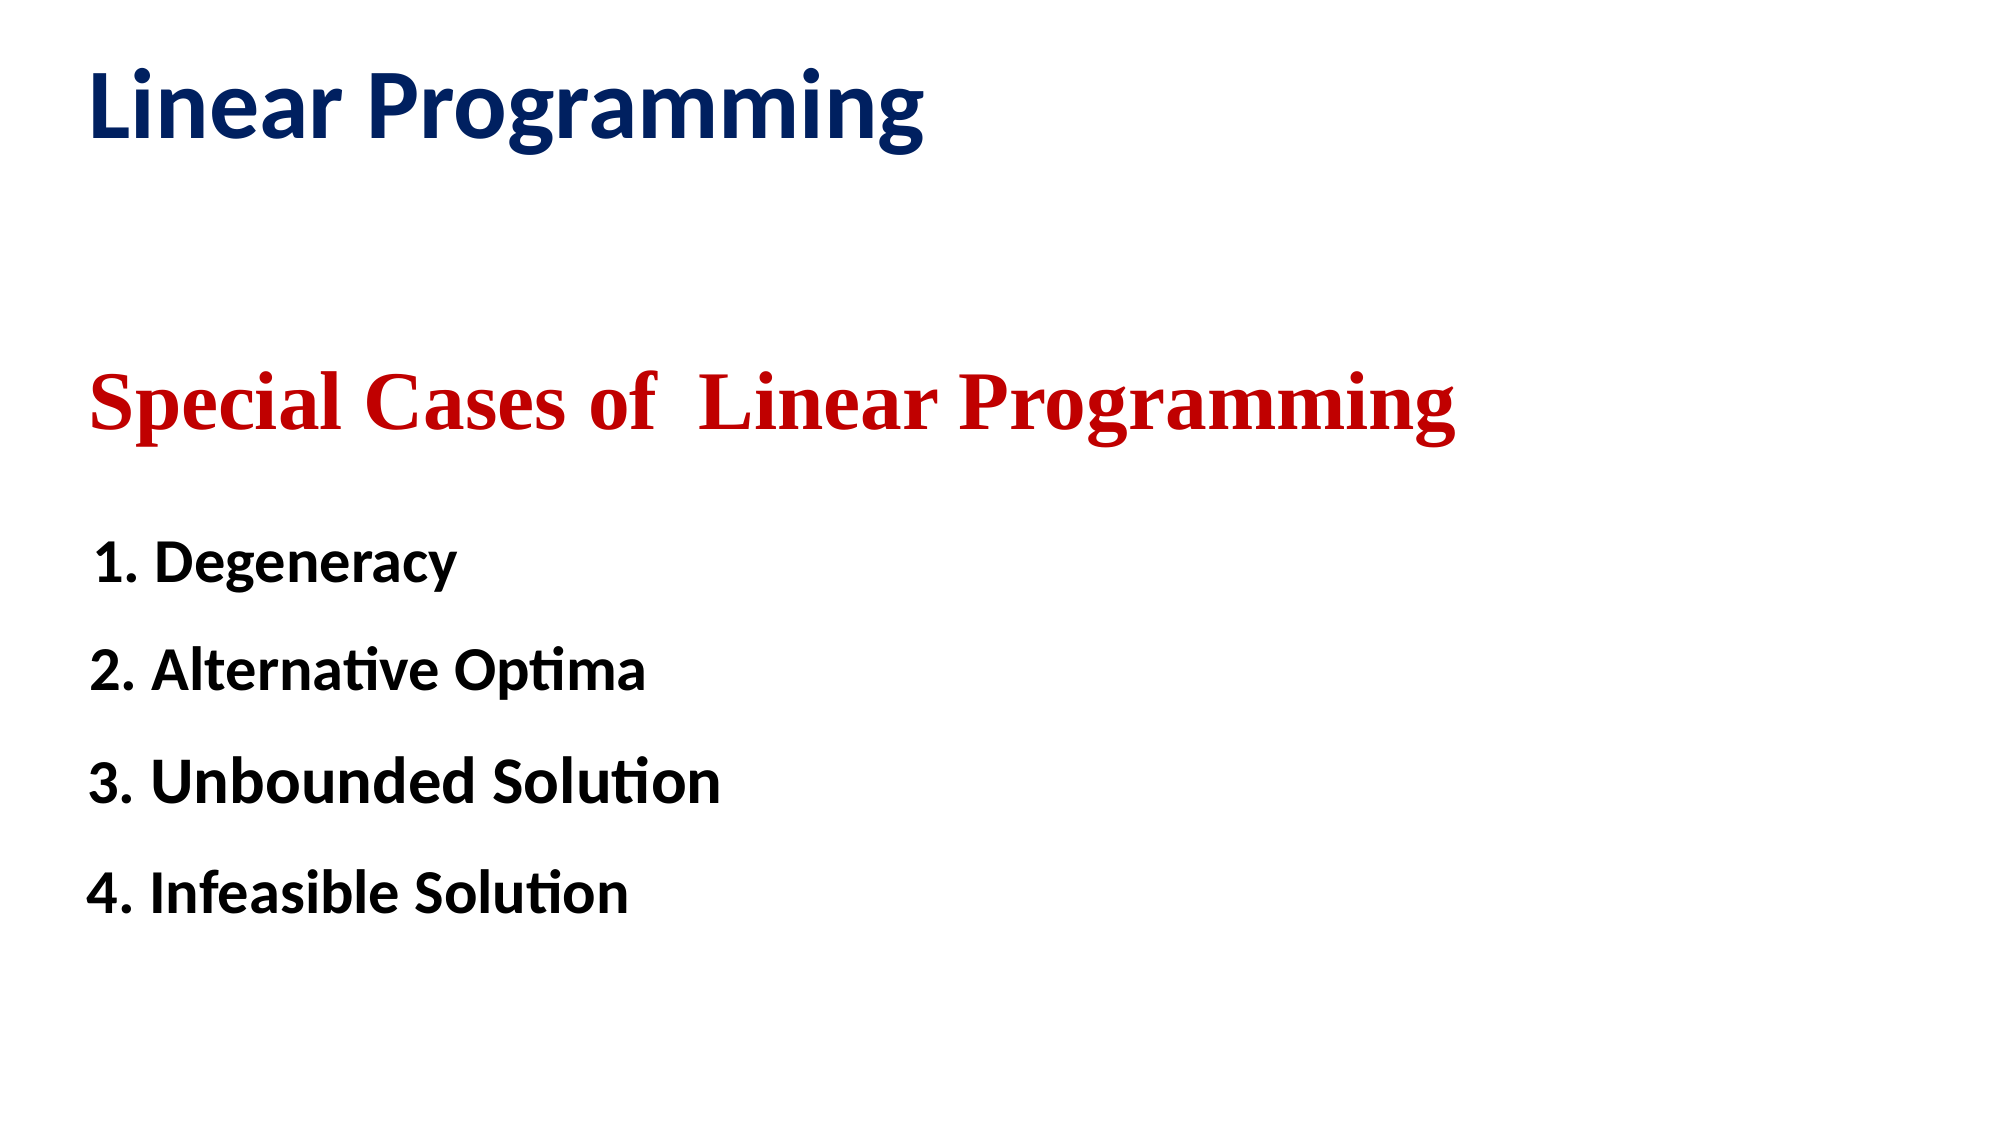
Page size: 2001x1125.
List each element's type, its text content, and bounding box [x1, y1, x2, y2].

title Linear Programming [73, 0, 1960, 215]
list Special Cases of Linear Programming [73, 229, 1923, 1014]
text_box 4. Infeasible Solution [71, 844, 658, 934]
text_box 2. Alternative Optima [74, 620, 787, 711]
text_box 1. Degeneracy [77, 512, 489, 603]
text_box 3. Unbounded Solution [72, 729, 810, 825]
